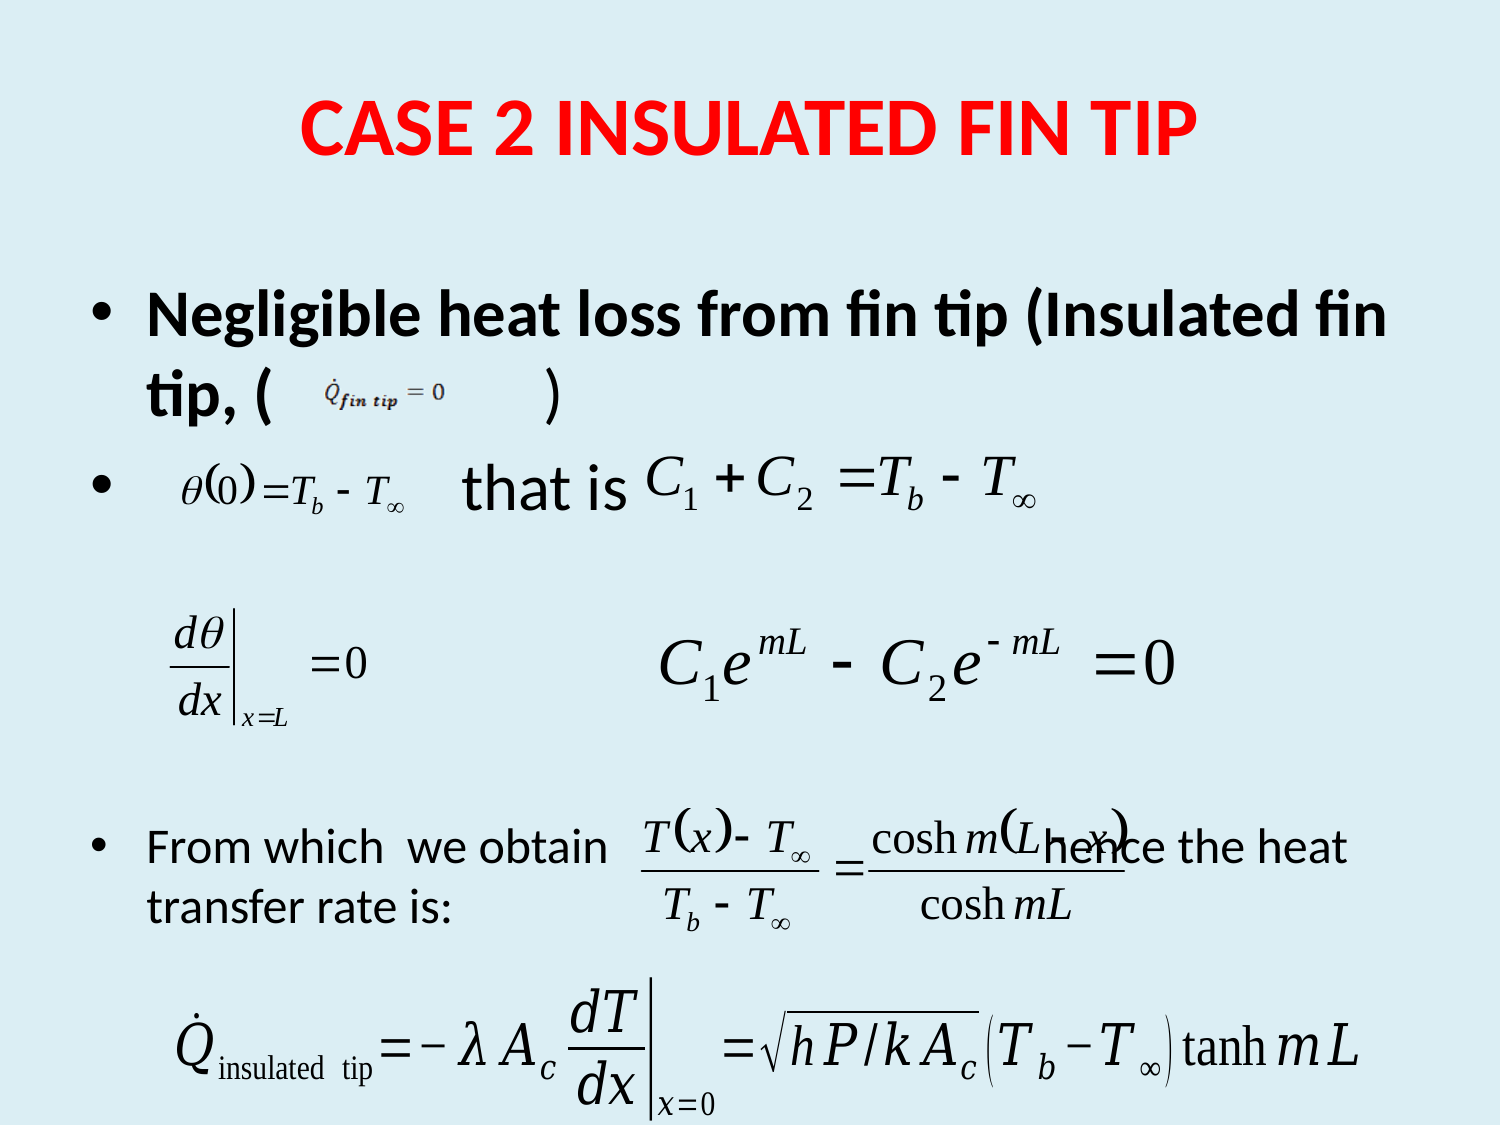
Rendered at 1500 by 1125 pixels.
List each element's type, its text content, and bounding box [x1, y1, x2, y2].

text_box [637, 437, 1046, 526]
title CASE 2 INSULATED FIN TIP [75, 45, 1425, 200]
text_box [174, 462, 413, 526]
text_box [633, 808, 1136, 942]
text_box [649, 612, 1188, 713]
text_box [162, 599, 377, 738]
list Negligible heat loss from fin tip (Insulated fin tip, ( ) that is From which we obtain hence the heat transfer rate is: [75, 262, 1425, 1125]
picture [324, 374, 446, 410]
